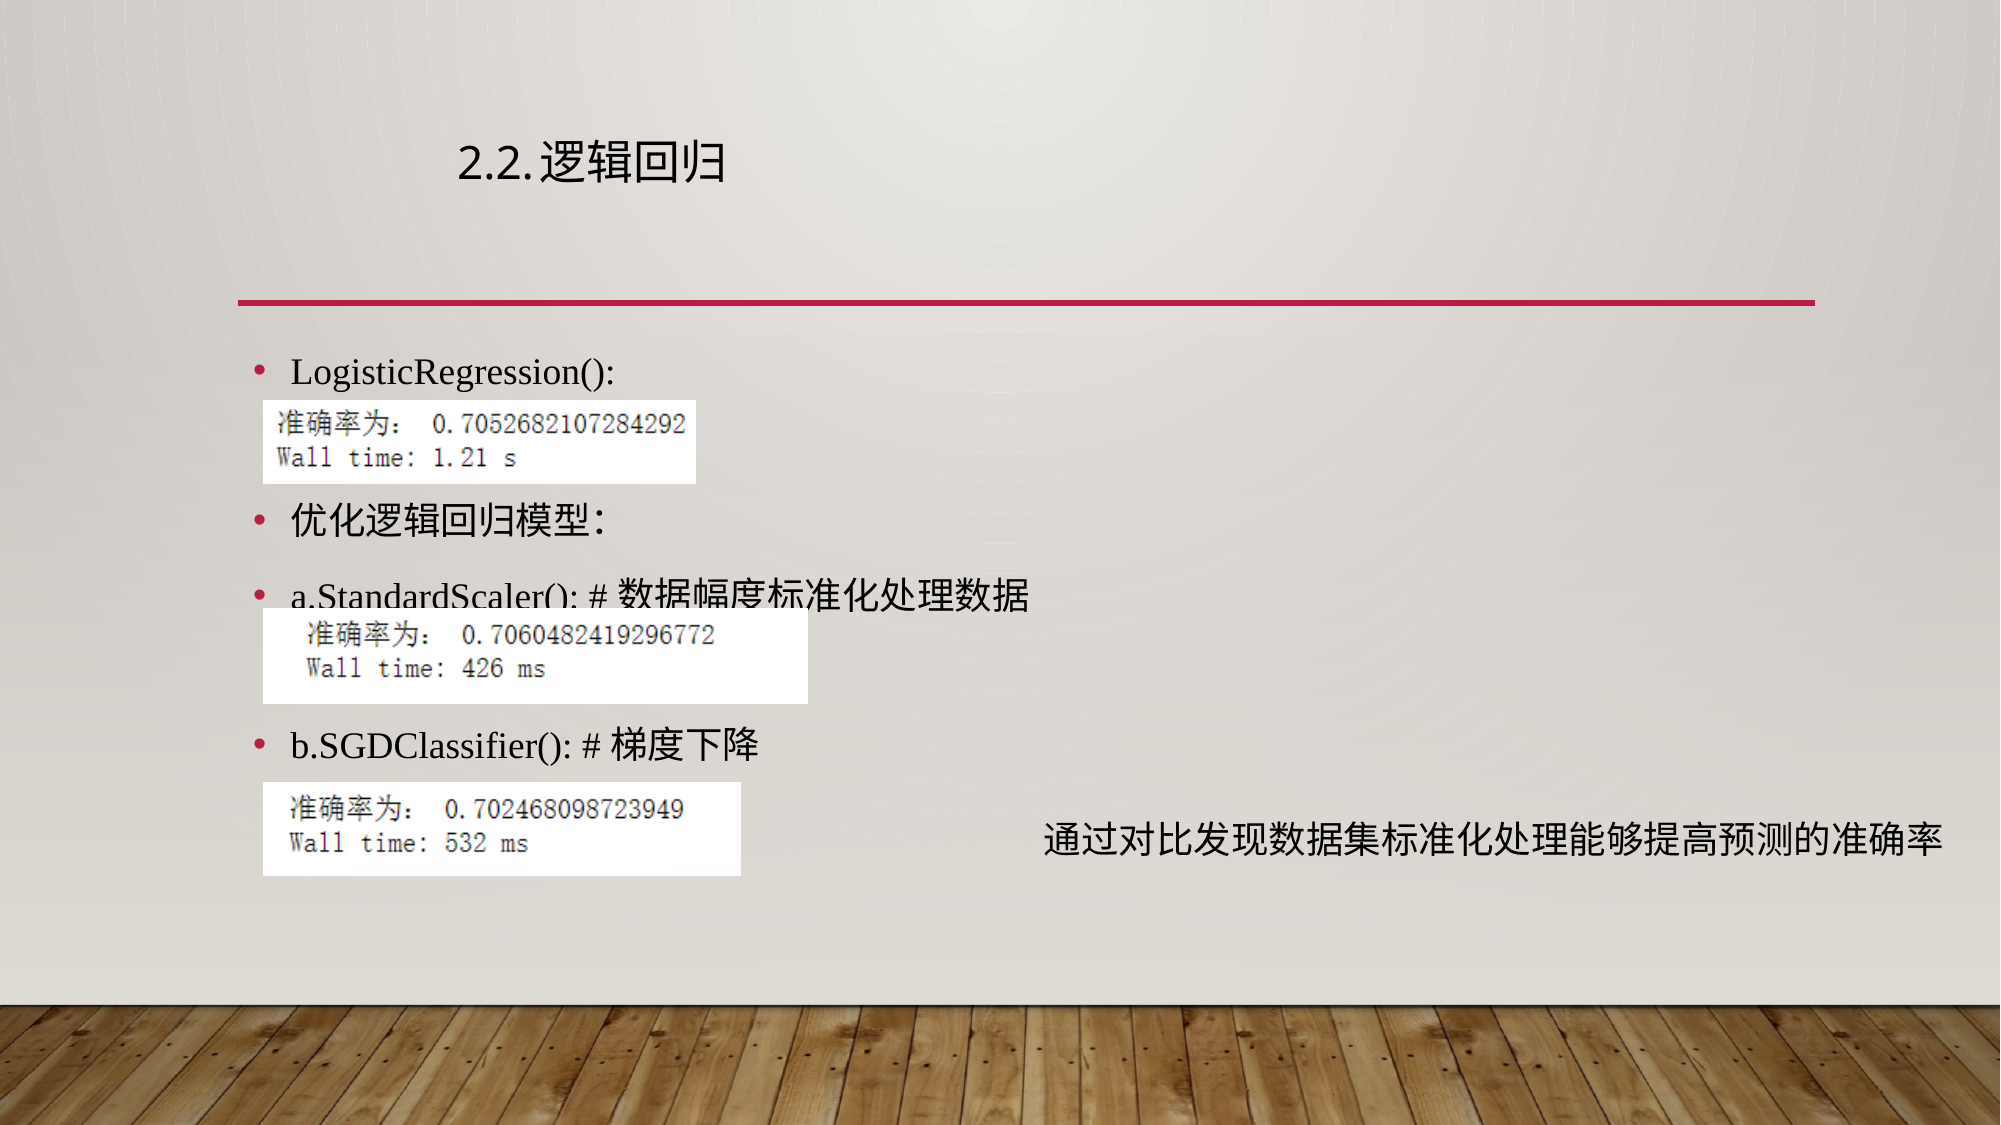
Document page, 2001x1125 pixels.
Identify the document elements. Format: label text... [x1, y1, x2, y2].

picture [0, 1005, 2000, 1125]
list LogisticRegression(): 优化逻辑回归模型： a.StandardScaler(): #数据幅度标准化处理数据 b.SGDClassifier(): #梯度下降 [238, 330, 1814, 897]
picture [263, 400, 696, 484]
text_box 通过对比发现数据集标准化处理能够提高预测的准确率 [1028, 808, 2000, 869]
picture [263, 782, 741, 876]
title 2.2.逻辑回归 [238, 131, 1814, 305]
picture [263, 608, 808, 705]
